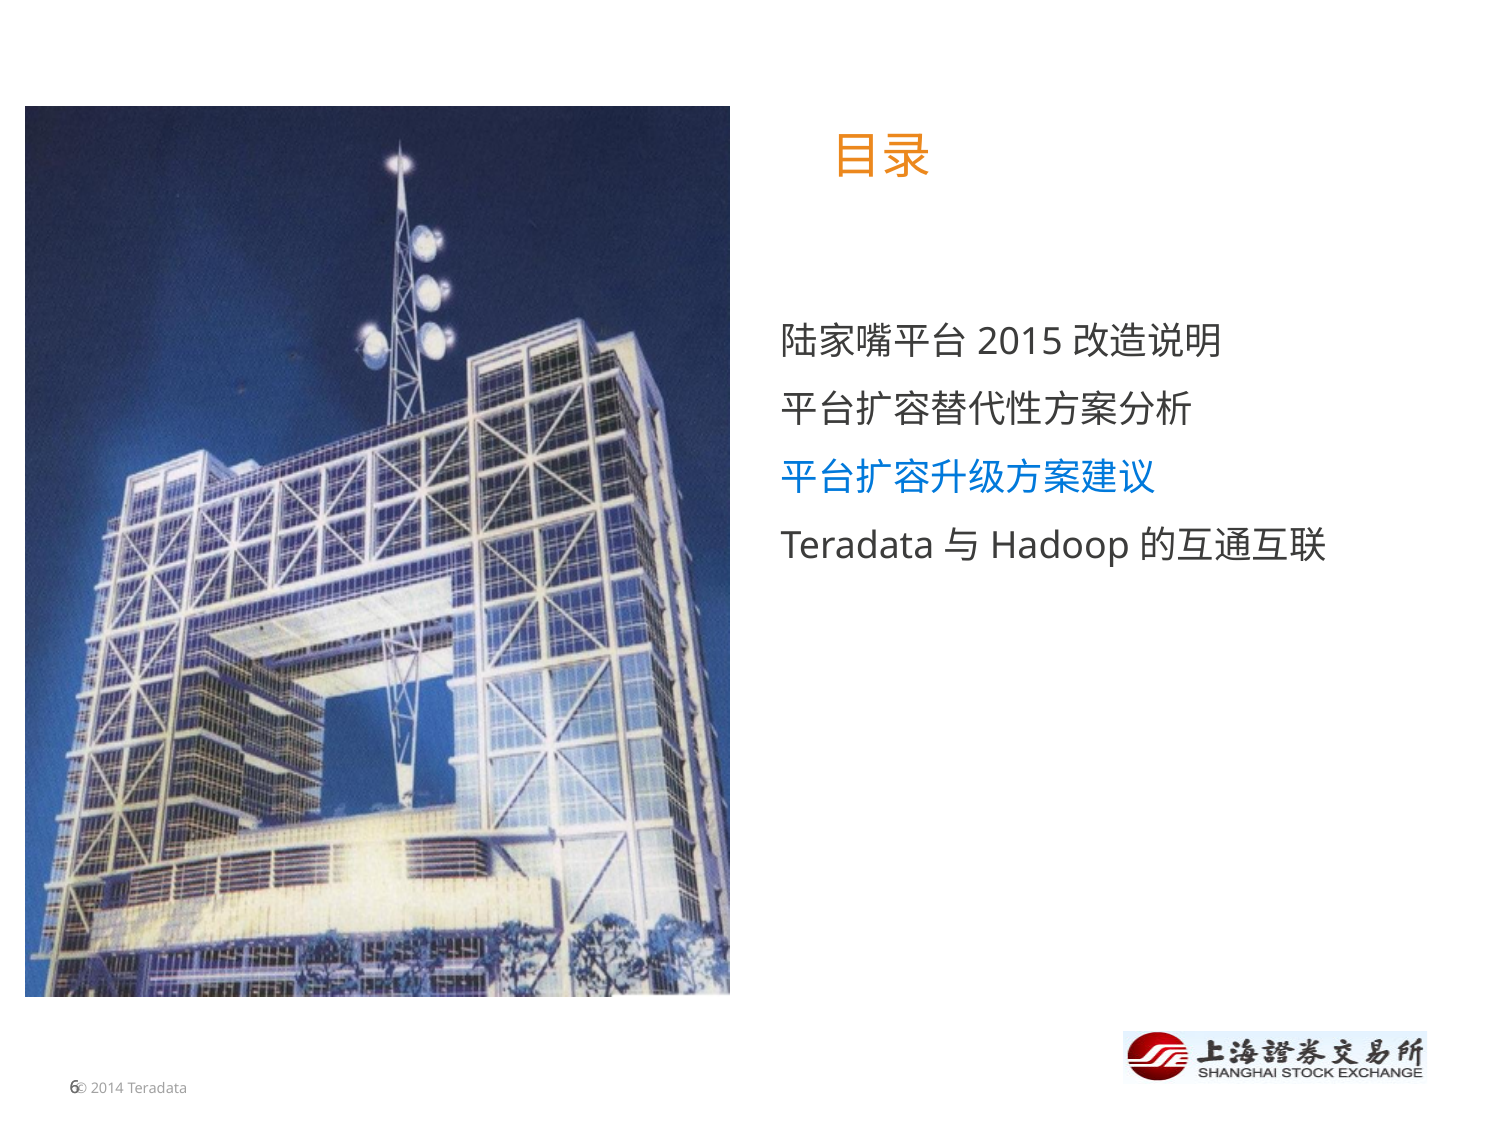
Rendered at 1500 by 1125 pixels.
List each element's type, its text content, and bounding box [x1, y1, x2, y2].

title 目录 [831, 70, 1469, 186]
text_box 6 [0, 1075, 80, 1100]
picture [1123, 1031, 1428, 1084]
text_box © 2014 Teradata [80, 1078, 228, 1097]
picture [24, 106, 730, 997]
list 陆家嘴平台2015改造说明 平台扩容替代性方案分析 平台扩容升级方案建议 Teradata与Hadoop的互通互联 [780, 320, 1425, 806]
